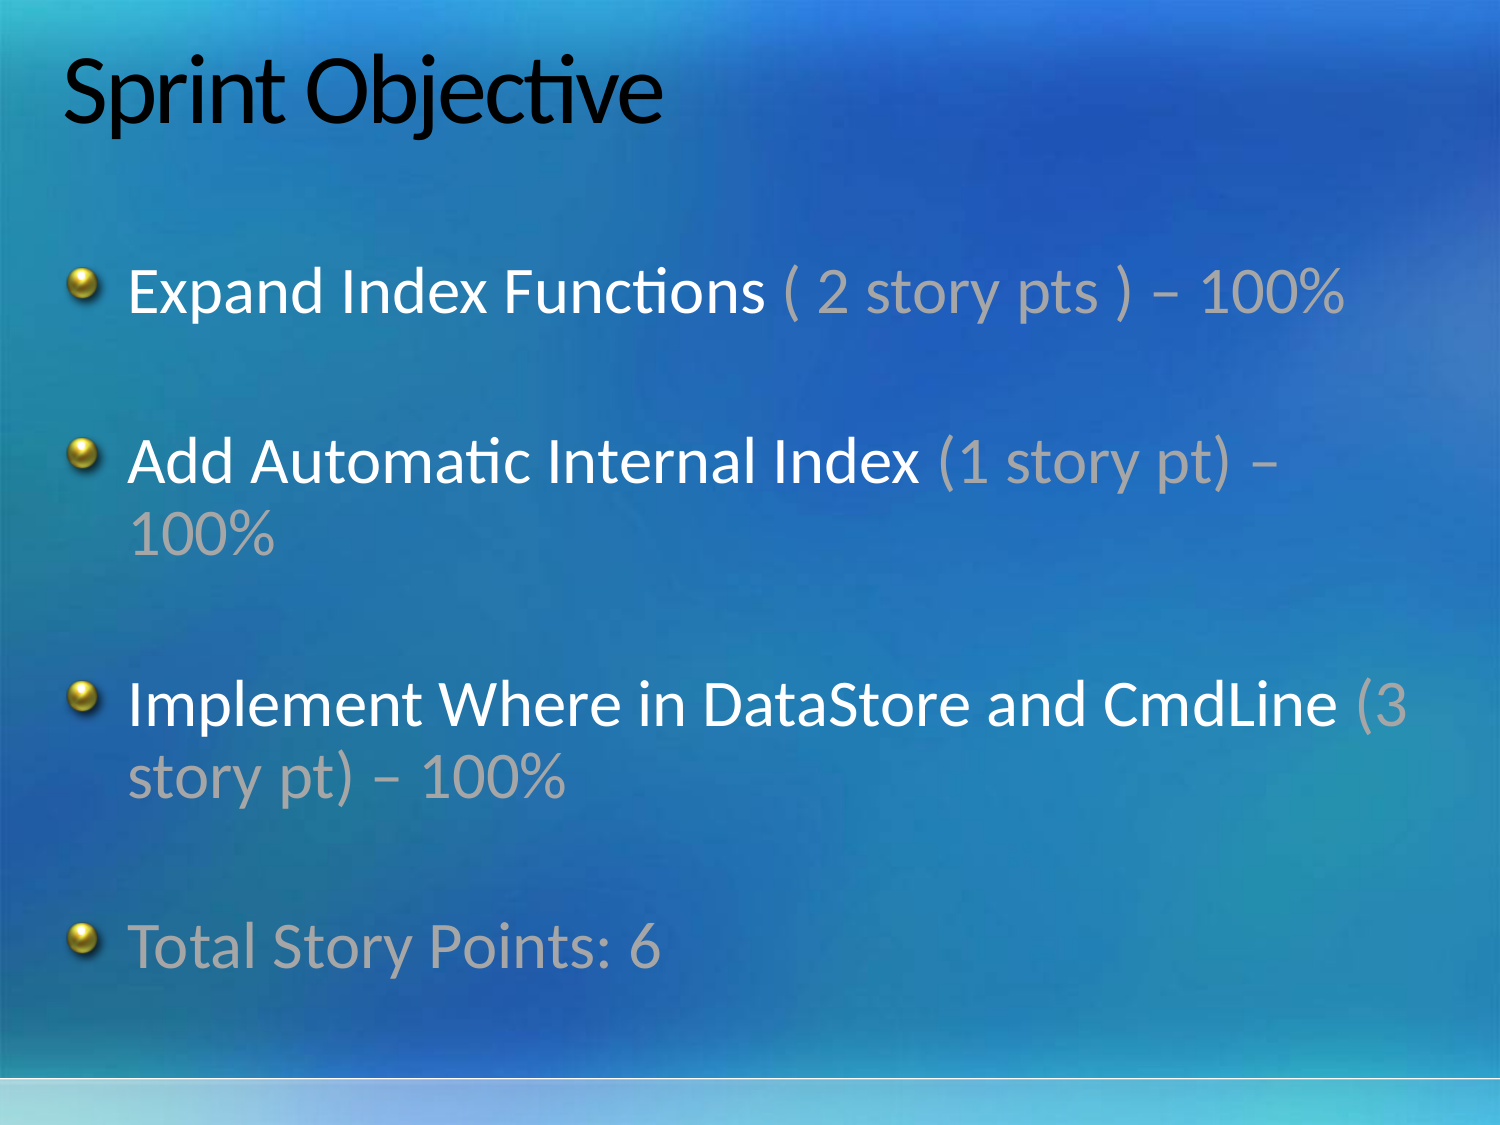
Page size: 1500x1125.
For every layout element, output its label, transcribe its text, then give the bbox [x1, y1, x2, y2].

title Sprint Objective [62, 37, 1438, 147]
list Expand Index Functions ( 2 story pts ) – 100% Add Automatic Internal Index (1 story pt) – 100% Implement Where in DataStore and CmdLine (3 story pt) – 100% Total Story Points: 6 [62, 162, 1438, 1125]
picture [0, 0, 1500, 1125]
